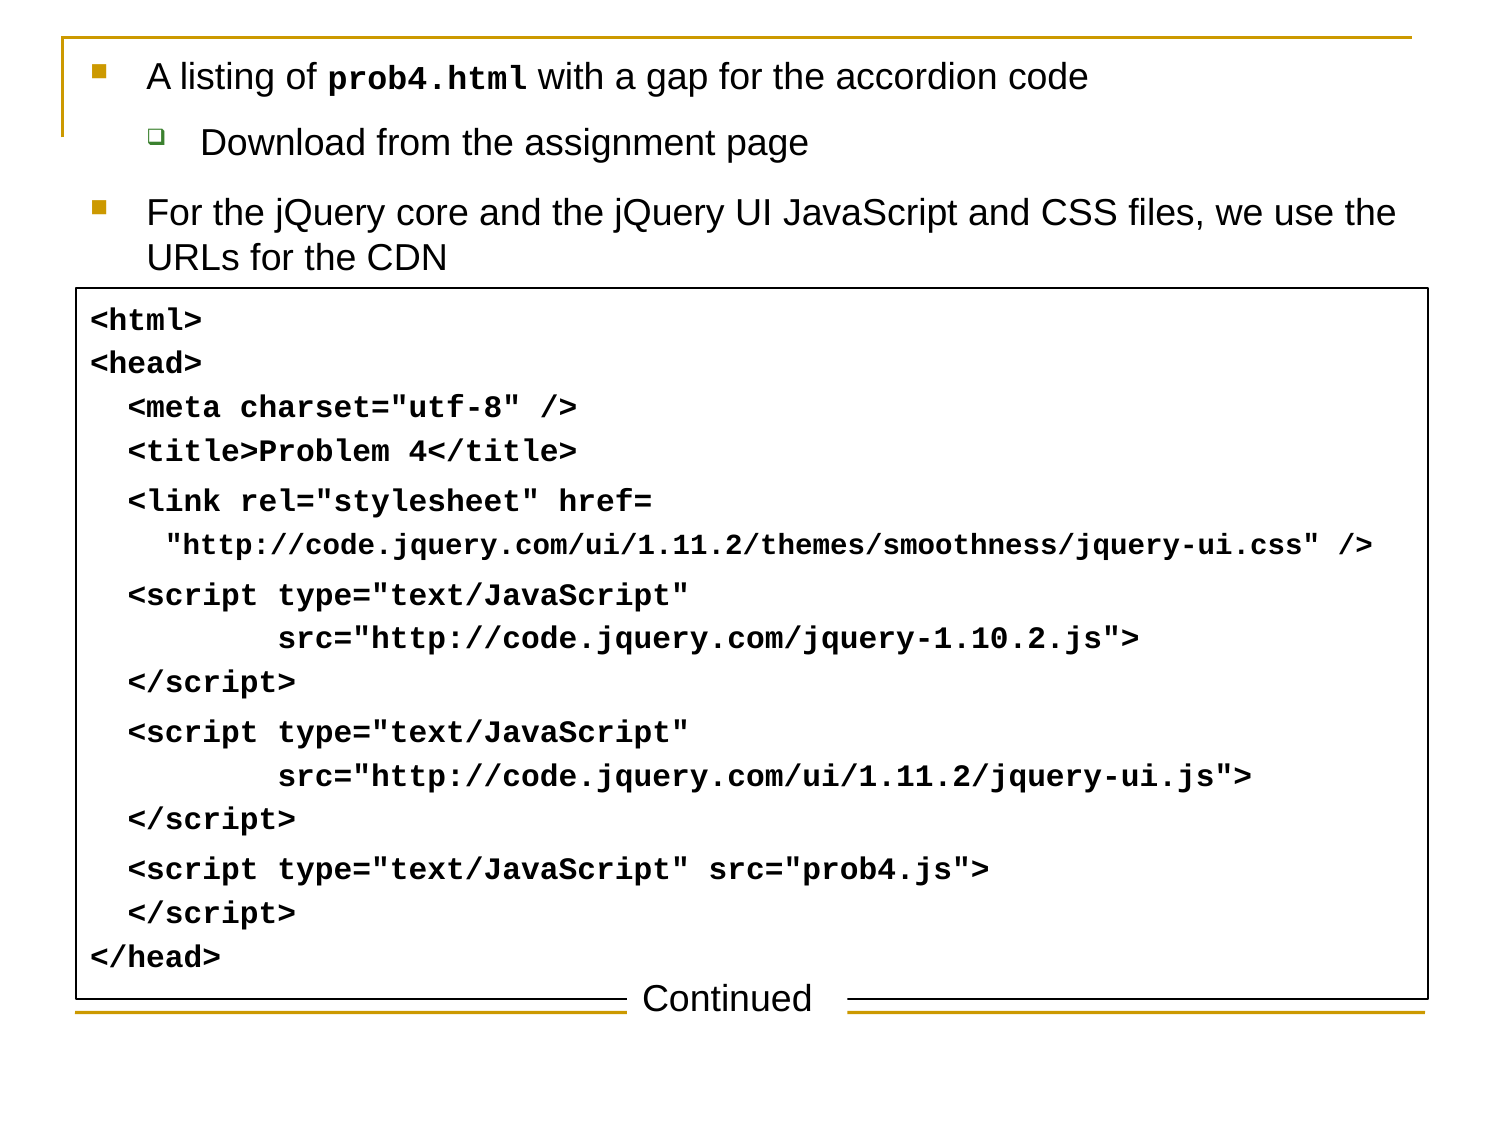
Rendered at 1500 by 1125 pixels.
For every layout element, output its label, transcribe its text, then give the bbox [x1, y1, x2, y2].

list A listing of prob4.html with a gap for the accordion code Download from the assignment page For the jQuery core and the jQuery UI JavaScript and CSS files, we use the URLs for the CDN <html> <head> <meta charset="utf-8" /> <title>Problem 4</title> <link rel="stylesheet" href= "http://code.jquery.com/ui/1.11.2/themes/smoothness/jquery-ui.css" /> <script type="text/JavaScript" src="http://code.jquery.com/jquery-1.10.2.js"> </script> <script type="text/JavaScript" src="http://code.jquery.com/ui/1.11.2/jquery-ui.js"> </script> <script type="text/JavaScript" src="prob4.js"> </script> </head> [75, 44, 1475, 1006]
text_box [74, 286, 1430, 1001]
text_box Continued [627, 966, 848, 1026]
